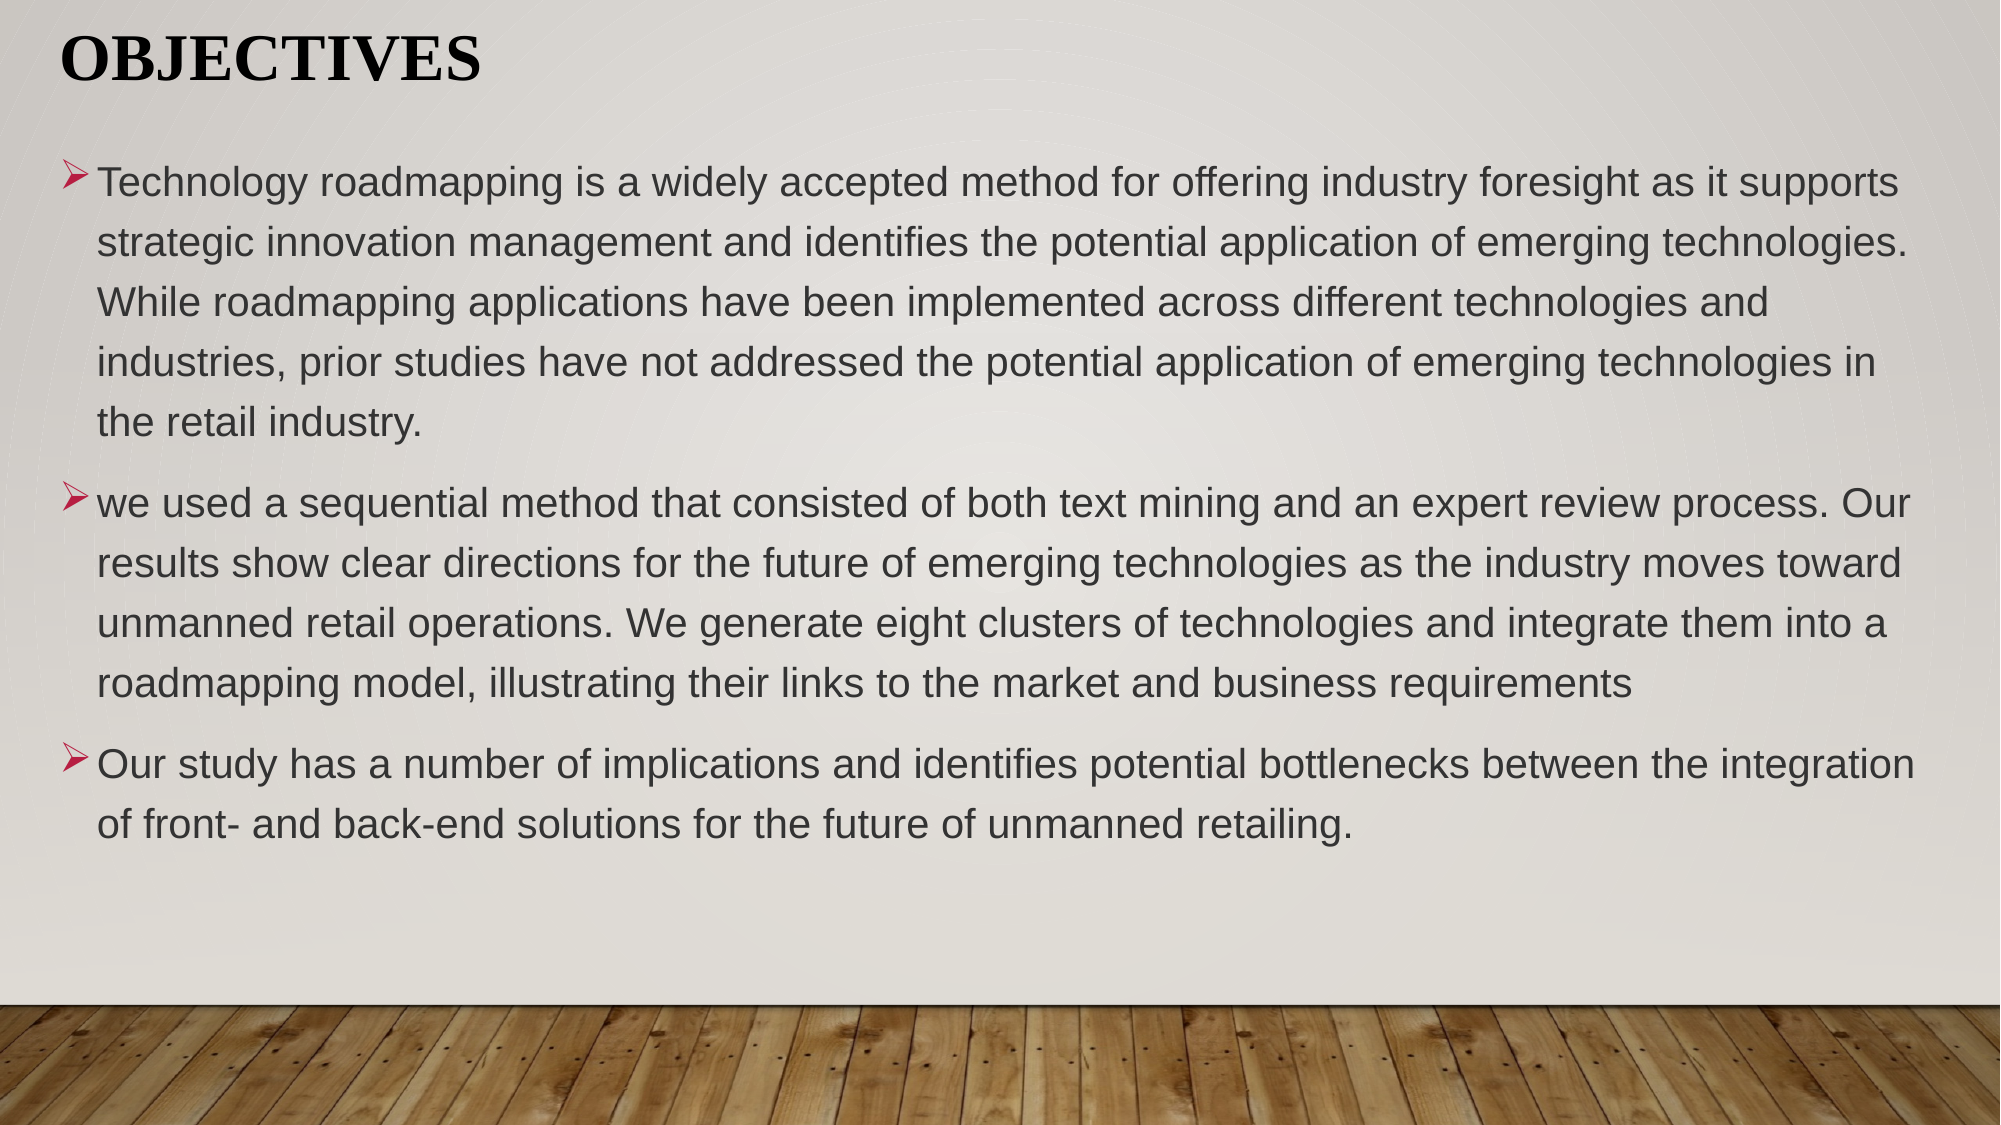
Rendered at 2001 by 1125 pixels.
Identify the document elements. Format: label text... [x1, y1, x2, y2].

title OBJECTIVES [44, 15, 1745, 137]
picture [0, 1005, 2000, 1125]
list Technology roadmapping is a widely accepted method for offering industry foresight as it supports strategic innovation management and identifies the potential application of emerging technologies. While roadmapping applications have been implemented across different technologies and industries, prior studies have not addressed the potential application of emerging technologies in the retail industry. we used a sequential method that consisted of both text mining and an expert review process. Our results show clear directions for the future of emerging technologies as the industry moves toward unmanned retail operations. We generate eight clusters of technologies and integrate them into a roadmapping model, illustrating their links to the market and business requirements Our study has a number of implications and identifies potential bottlenecks between the integration of front- and back-end solutions for the future of unmanned retailing. [44, 137, 1956, 974]
